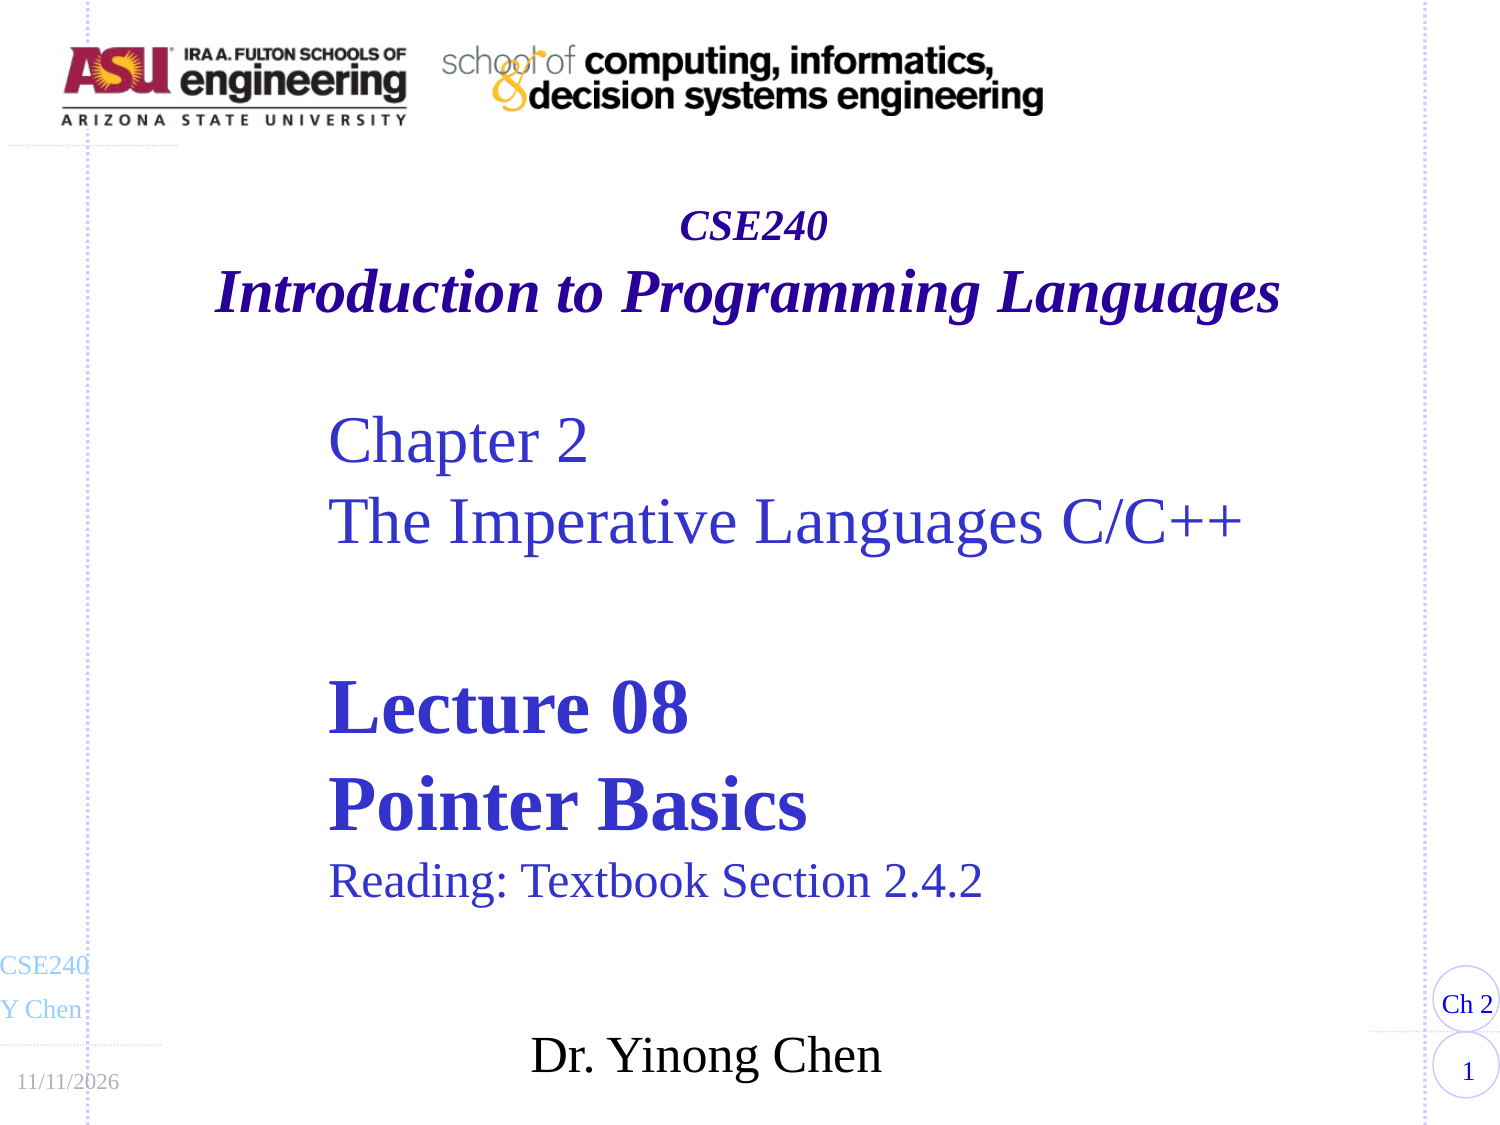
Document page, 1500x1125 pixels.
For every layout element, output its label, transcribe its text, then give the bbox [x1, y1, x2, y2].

text_box CSE240 Introduction to Programming Languages [112, 162, 1396, 352]
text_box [58, 43, 1043, 129]
text_box Chapter 2 The Imperative Languages C/C++ Lecture 08 Pointer Basics Reading: Textbook Section 2.4.2 [312, 399, 1322, 1000]
text_box Dr. Yinong Chen [514, 1012, 899, 1091]
